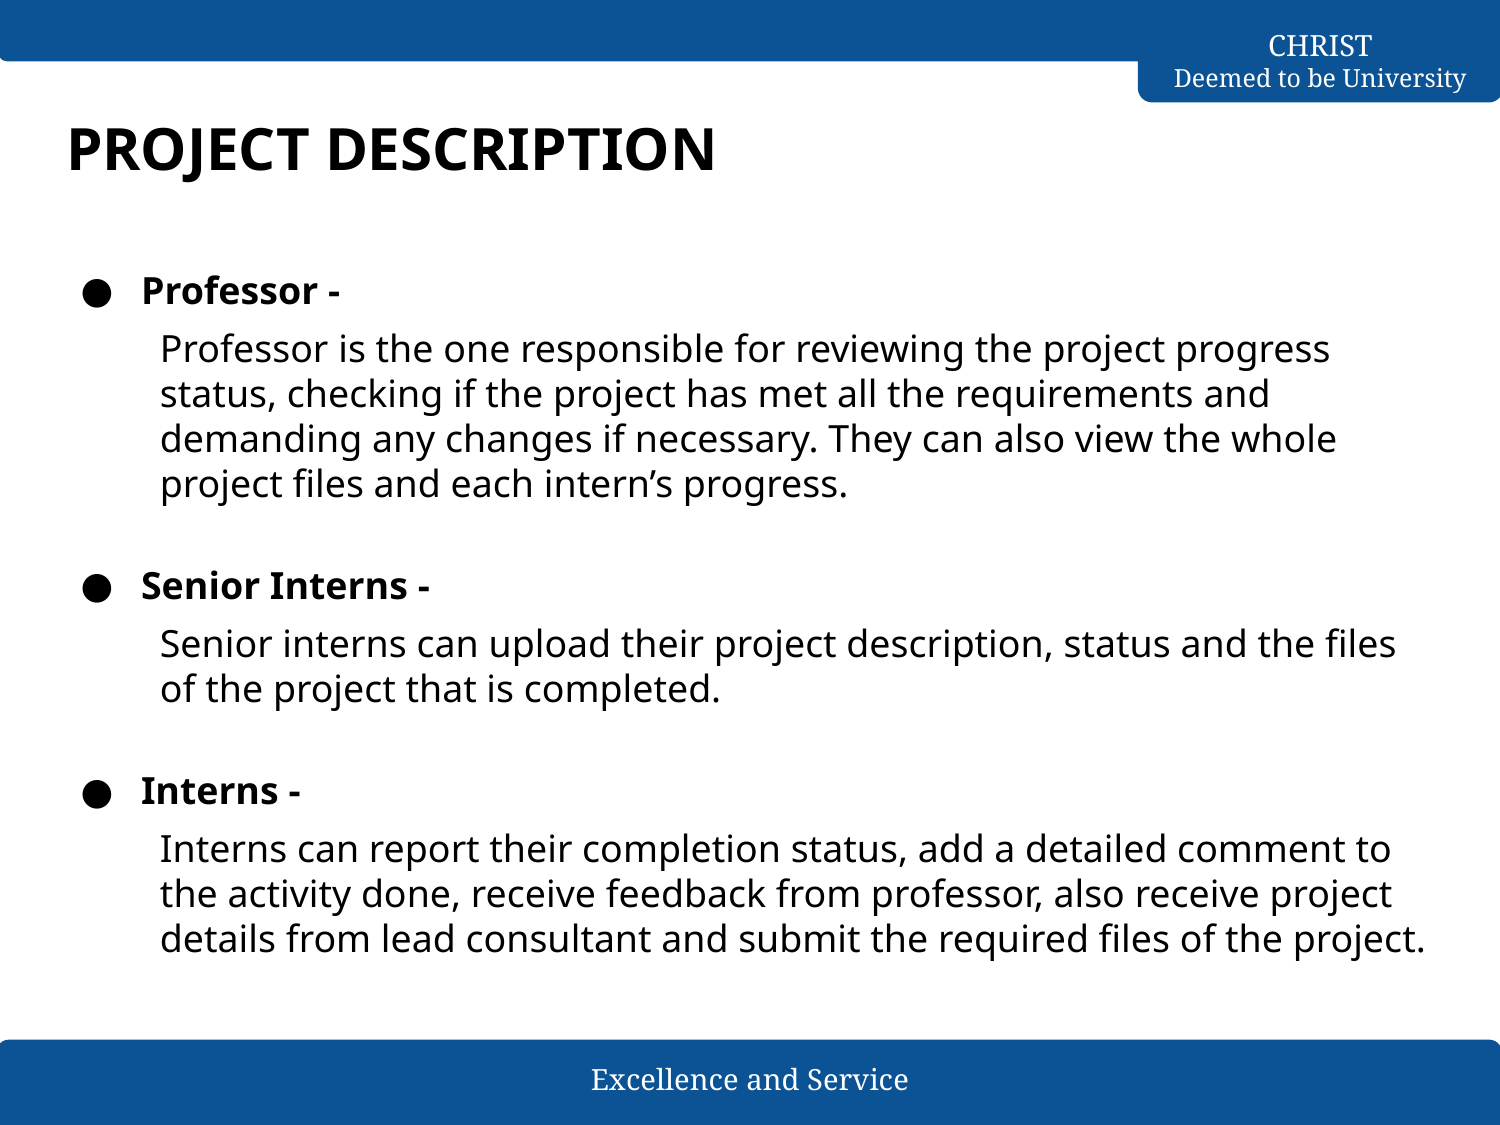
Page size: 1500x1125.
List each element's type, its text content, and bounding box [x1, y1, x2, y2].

list Professor - Professor is the one responsible for reviewing the project progress status, checking if the project has met all the requirements and demanding any changes if necessary. They can also view the whole project files and each intern’s progress. Senior Interns - Senior interns can upload their project description, status and the files of the project that is completed. Interns - Interns can report their completion status, add a detailed comment to the activity done, receive feedback from professor, also receive project details from lead consultant and submit the required files of the project. [51, 252, 1449, 1000]
title PROJECT DESCRIPTION [51, 97, 1449, 223]
